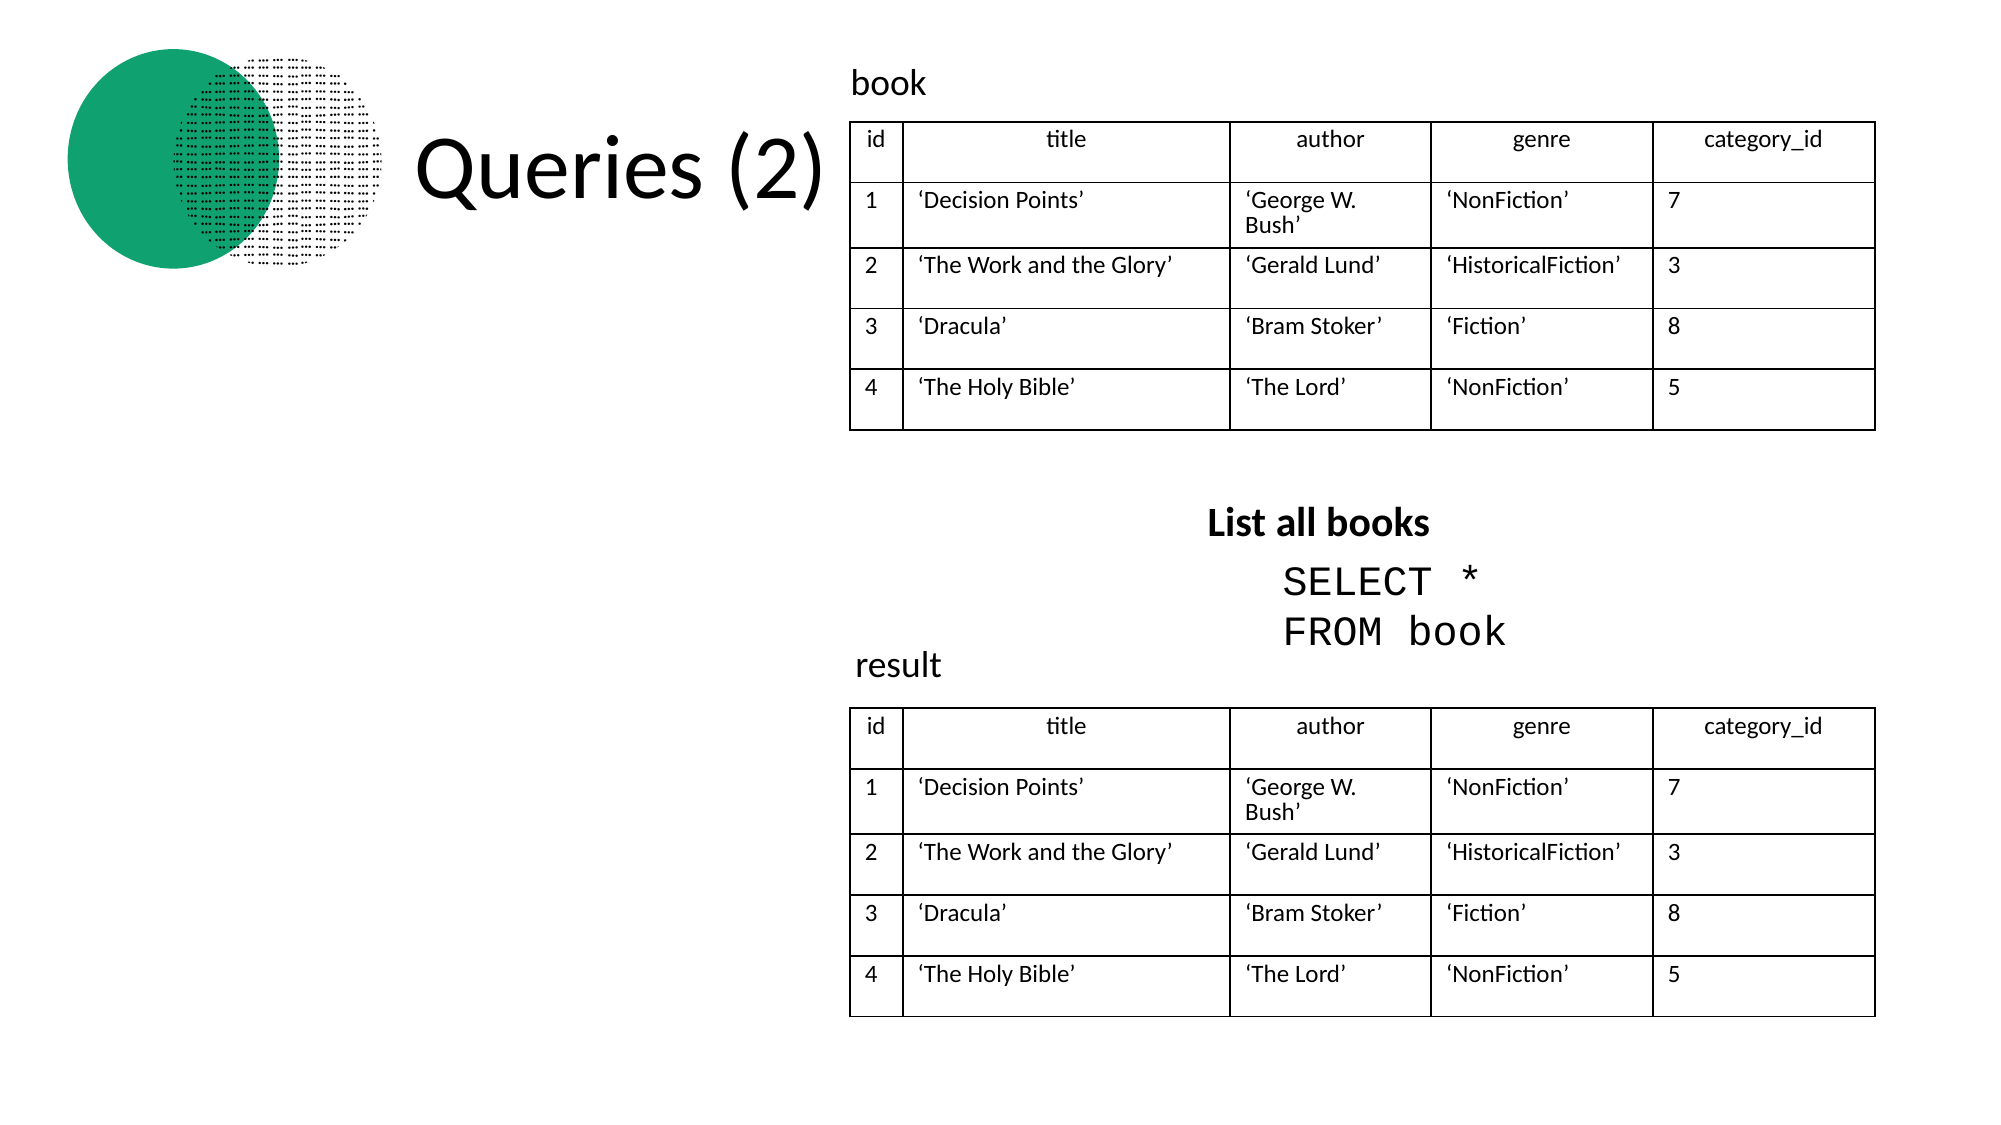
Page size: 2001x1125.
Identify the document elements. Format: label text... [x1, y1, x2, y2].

table_cell ‘The Work and the Glory’ [904, 835, 1229, 894]
table_cell ‘NonFiction’ [1432, 957, 1652, 1016]
table_cell ‘Bram Stoker’ [1231, 309, 1430, 368]
table_cell 7 [1654, 770, 1874, 833]
title Queries (2) [399, 59, 1863, 278]
table_cell 4 [851, 957, 902, 1016]
table_cell ‘Gerald Lund’ [1231, 835, 1430, 894]
text_box book [835, 49, 950, 111]
picture [137, 21, 419, 303]
text_box result [840, 632, 967, 693]
text_box SELECT * FROM book [1267, 546, 1525, 663]
table_cell ‘The Lord’ [1231, 370, 1430, 429]
table_cell ‘Fiction’ [1432, 896, 1652, 955]
table_cell ‘NonFiction’ [1432, 370, 1652, 429]
text_box List all books [1192, 487, 1447, 554]
table_cell ‘George W. Bush’ [1231, 183, 1430, 247]
table_header category_id [1654, 709, 1874, 768]
table_cell ‘Gerald Lund’ [1231, 249, 1430, 308]
table_header author [1231, 123, 1430, 182]
table_cell ‘NonFiction’ [1432, 183, 1652, 247]
table_header id [851, 709, 902, 768]
table_cell ‘Decision Points’ [904, 183, 1229, 247]
table_cell 8 [1654, 309, 1874, 368]
table_cell ‘The Holy Bible’ [904, 370, 1229, 429]
table_cell ‘The Work and the Glory’ [904, 249, 1229, 308]
table_cell 3 [851, 896, 902, 955]
table_header title [904, 709, 1229, 768]
table_cell 7 [1654, 183, 1874, 247]
table_header genre [1432, 123, 1652, 182]
table_header title [904, 123, 1229, 182]
table_cell ‘Fiction’ [1432, 309, 1652, 368]
table_cell ‘HistoricalFiction’ [1432, 249, 1652, 308]
table_cell ‘Decision Points’ [904, 770, 1229, 833]
table_cell ‘Dracula’ [904, 309, 1229, 368]
table_cell 3 [1654, 249, 1874, 308]
table_cell ‘Dracula’ [904, 896, 1229, 955]
table_cell 4 [851, 370, 902, 429]
table_cell ‘NonFiction’ [1432, 770, 1652, 833]
table_cell 8 [1654, 896, 1874, 955]
table_cell ‘The Holy Bible’ [904, 957, 1229, 1016]
table_cell 5 [1654, 957, 1874, 1016]
table_cell 3 [1654, 835, 1874, 894]
table_cell ‘George W. Bush’ [1231, 770, 1430, 833]
table_header category_id [1654, 123, 1874, 182]
table_cell 1 [851, 770, 902, 833]
table_cell 3 [851, 309, 902, 368]
table_header author [1231, 709, 1430, 768]
table_header genre [1432, 709, 1652, 768]
table_cell 1 [851, 183, 902, 247]
table_cell ‘Bram Stoker’ [1231, 896, 1430, 955]
table_cell 5 [1654, 370, 1874, 429]
table_cell 2 [851, 835, 902, 894]
table_cell 2 [851, 249, 902, 308]
table_cell ‘HistoricalFiction’ [1432, 835, 1652, 894]
table_header id [851, 123, 902, 182]
table_cell ‘The Lord’ [1231, 957, 1430, 1016]
